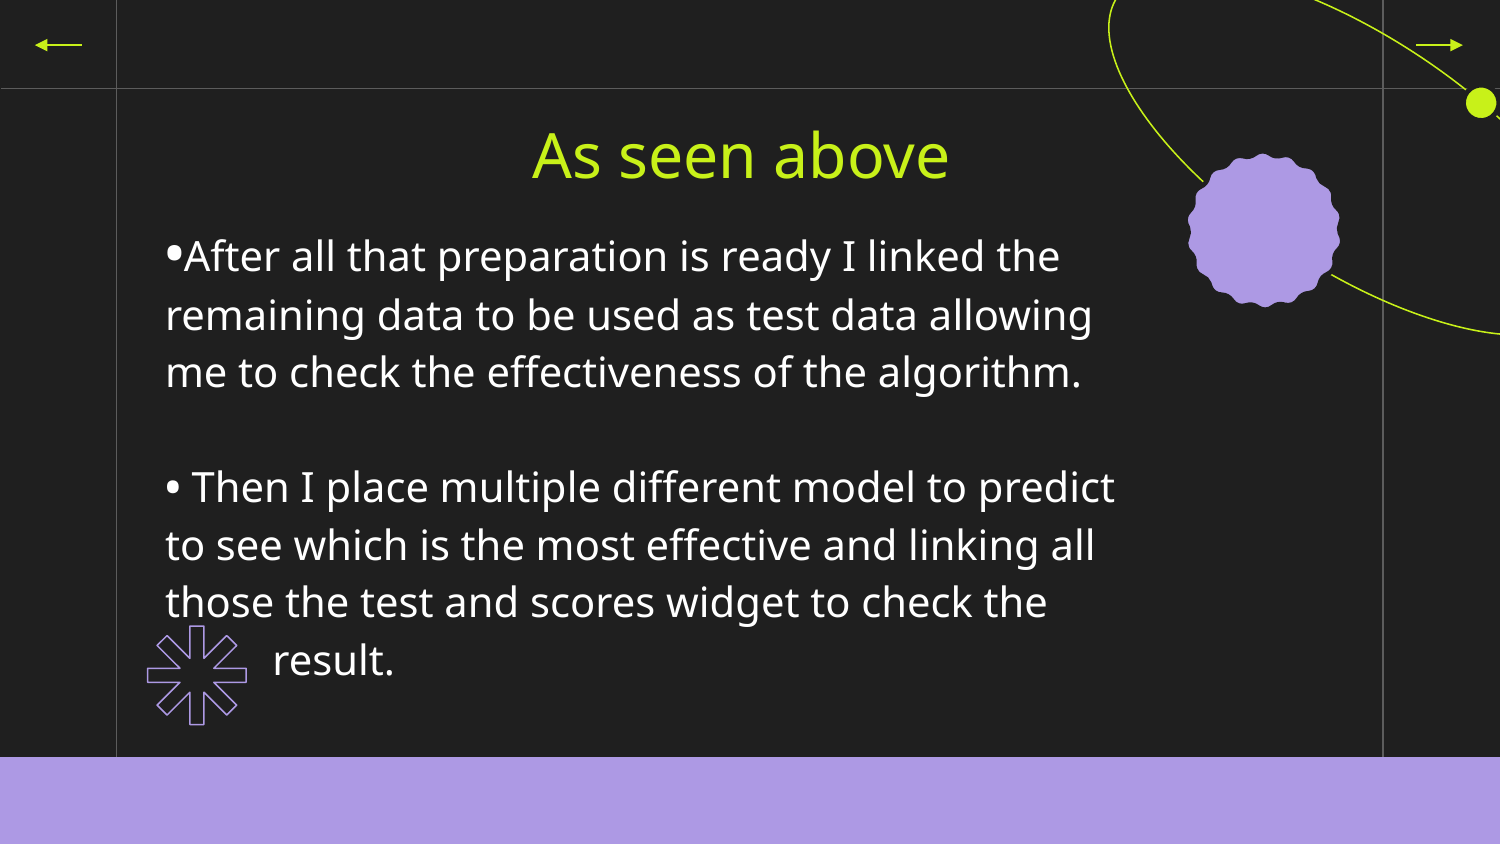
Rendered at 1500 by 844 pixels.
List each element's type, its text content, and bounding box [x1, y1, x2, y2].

text_box [147, 626, 247, 725]
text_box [1055, 0, 1500, 412]
title As seen above [364, 90, 1050, 217]
subtitle •After all that preparation is ready I linked the remaining data to be used as test data allowing me to check the effectiveness of the algorithm. • Then I place multiple different model to predict to see which is the most effective and linking all those the test and scores widget to check the result. [150, 197, 1050, 296]
